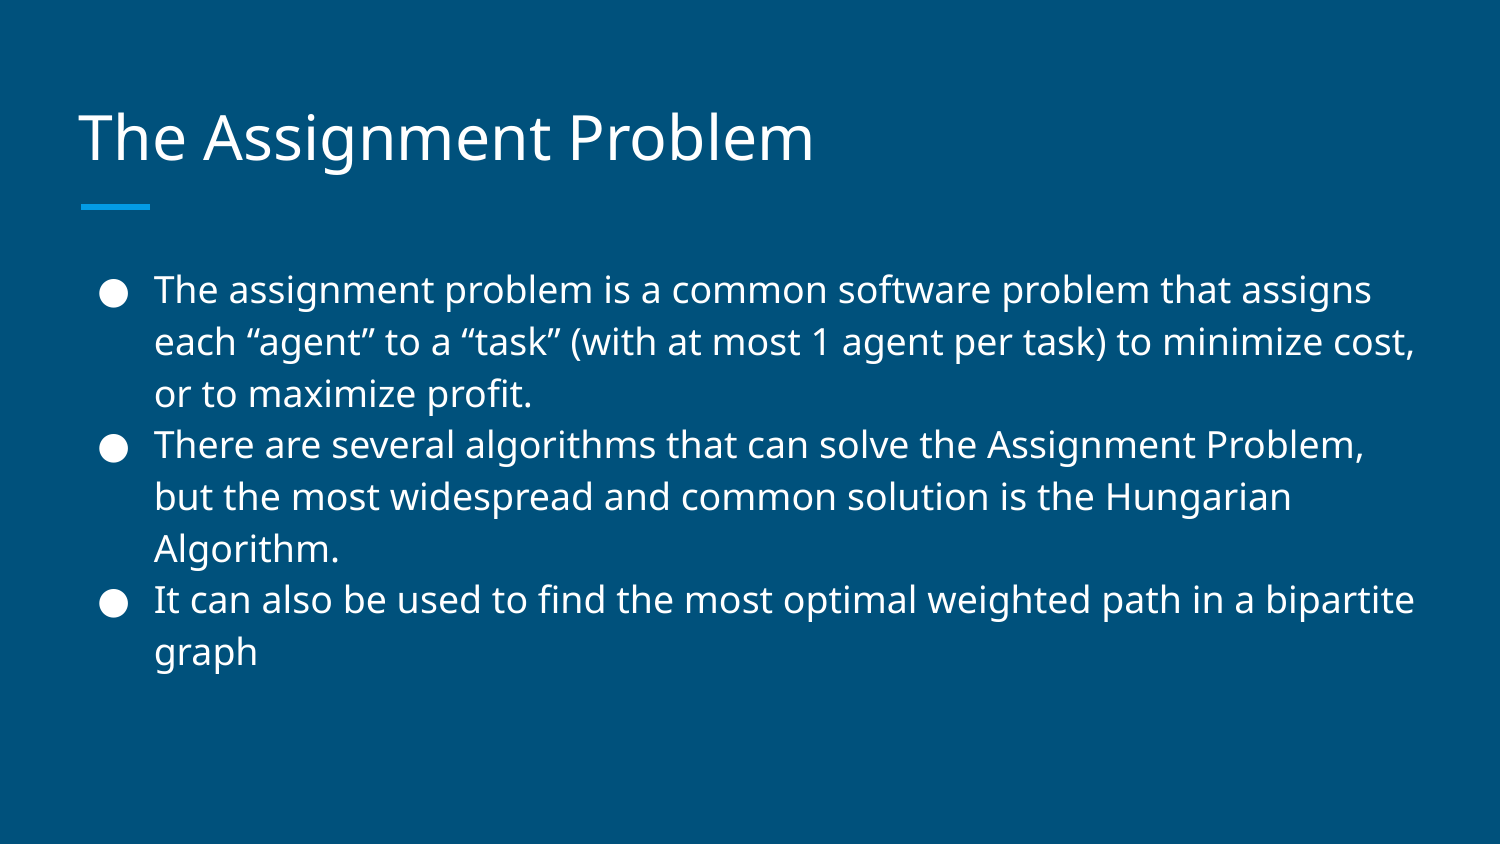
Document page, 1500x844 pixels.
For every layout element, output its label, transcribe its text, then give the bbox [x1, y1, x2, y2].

title The Assignment Problem [63, 75, 1437, 188]
list The assignment problem is a common software problem that assigns each “agent” to a “task” (with at most 1 agent per task) to minimize cost, or to maximize profit. There are several algorithms that can solve the Assignment Problem, but the most widespread and common solution is the Hungarian Algorithm. It can also be used to find the most optimal weighted path in a bipartite graph [63, 244, 1437, 750]
